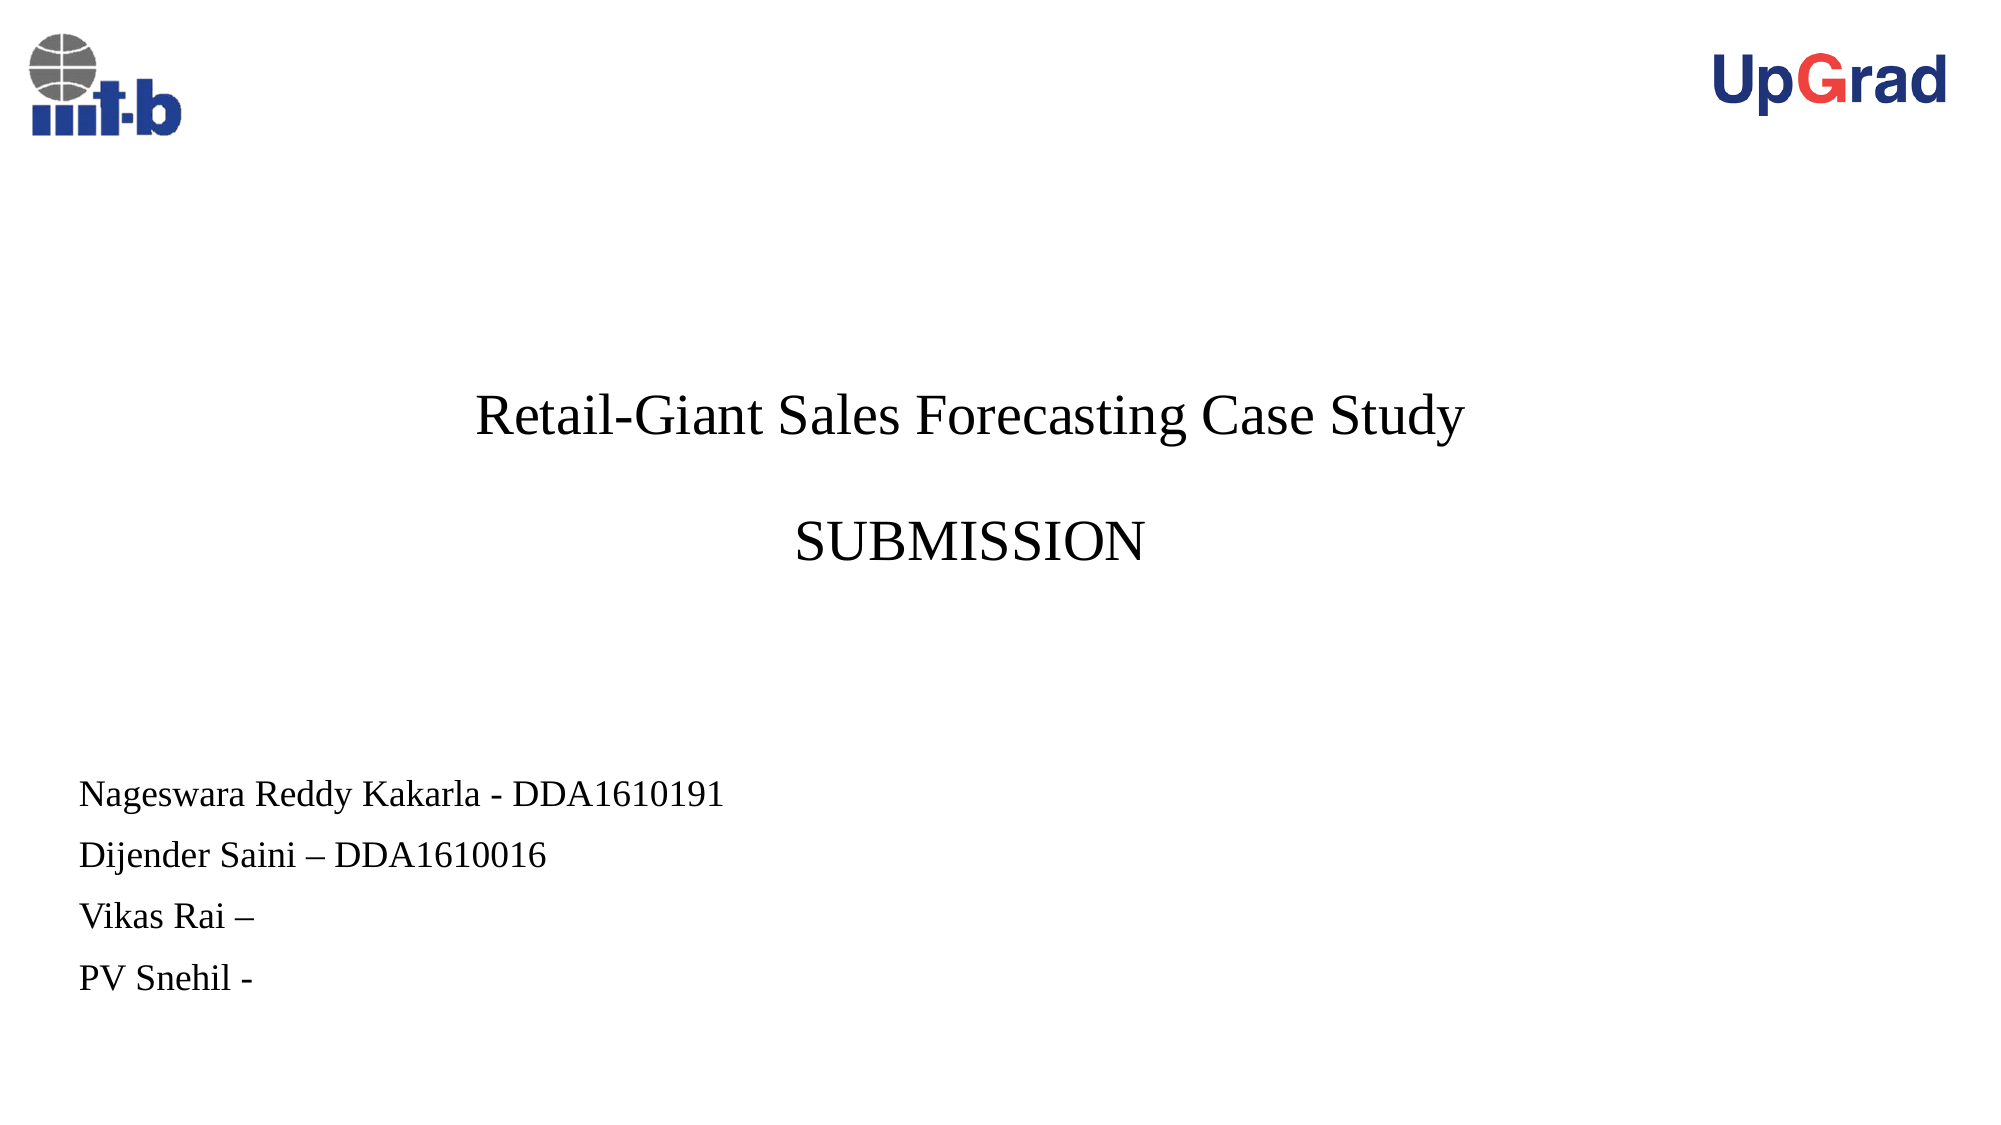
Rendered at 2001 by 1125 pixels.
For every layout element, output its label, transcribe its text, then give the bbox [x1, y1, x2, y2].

picture [0, 29, 208, 163]
picture [1714, 53, 1952, 116]
title Retail-Giant Sales Forecasting Case Study SUBMISSION [228, 56, 1729, 581]
subtitle Nageswara Reddy Kakarla - DDA1610191 Dijender Saini – DDA1610016 Vikas Rai – PV Snehil - [63, 718, 1071, 1038]
